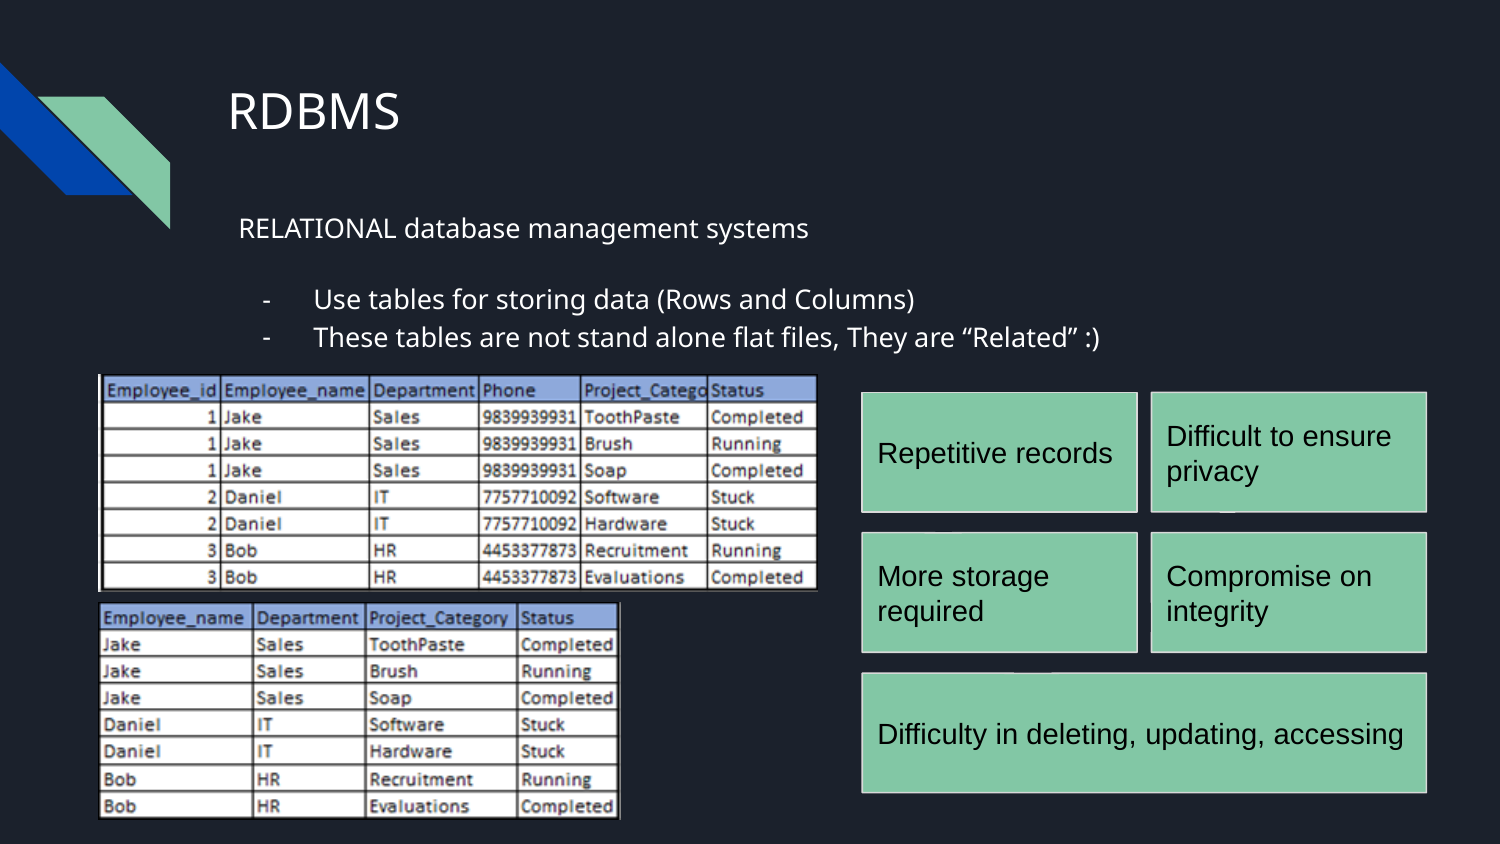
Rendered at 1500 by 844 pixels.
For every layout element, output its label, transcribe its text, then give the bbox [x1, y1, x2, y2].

picture [98, 602, 621, 820]
picture [98, 374, 818, 592]
text_box More storage required [862, 532, 1138, 653]
text_box Repetitive records [862, 392, 1138, 512]
text_box Difficulty in deleting, updating, accessing [862, 673, 1427, 793]
list RELATIONAL database management systems Use tables for storing data (Rows and Columns) These tables are not stand alone flat files, They are “Related” :) [223, 192, 1391, 775]
text_box Difficult to ensure privacy [1151, 392, 1427, 513]
title RDBMS [212, 64, 1368, 215]
text_box Compromise on integrity [1151, 532, 1427, 653]
